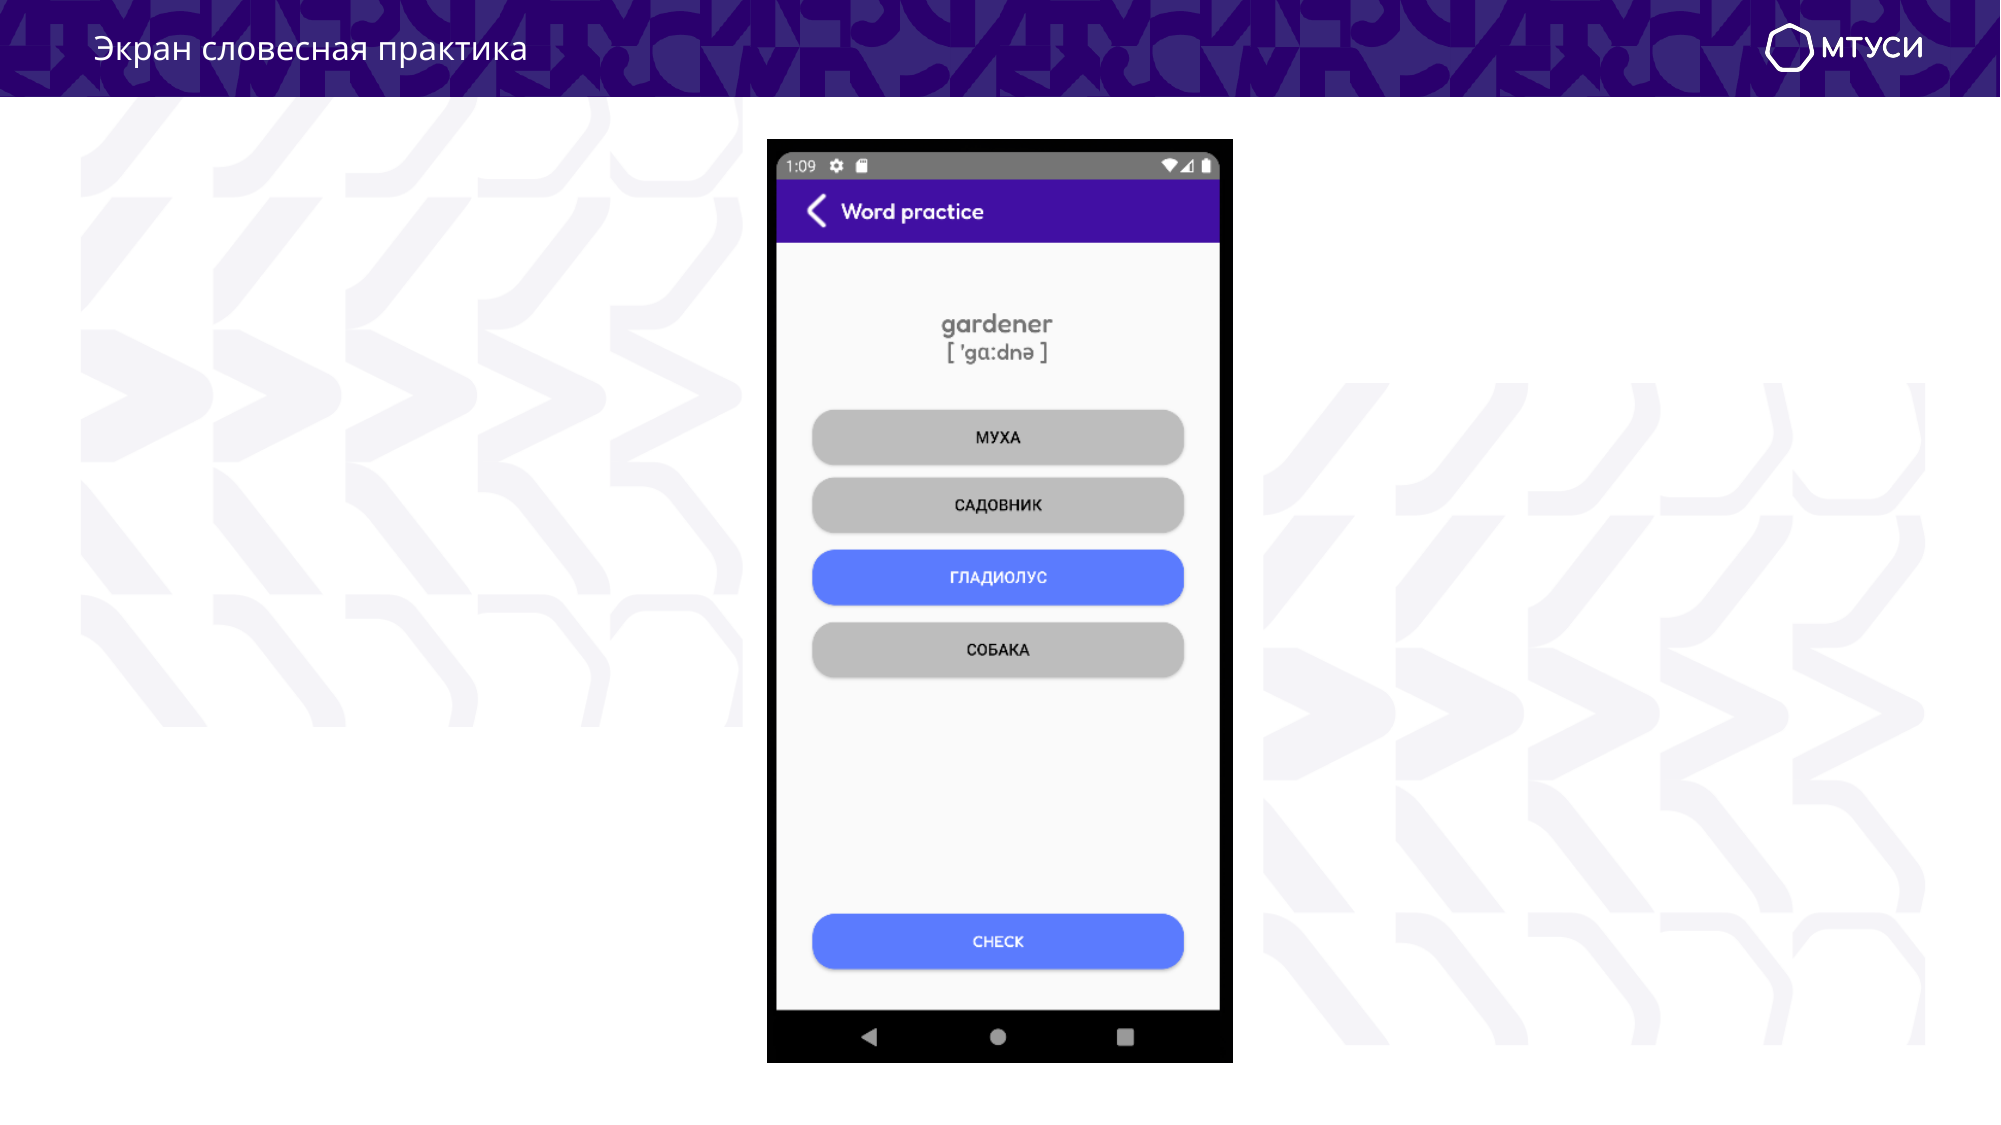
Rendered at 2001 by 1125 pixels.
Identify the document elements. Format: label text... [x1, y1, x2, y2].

list Экран словесная практика [78, 24, 1710, 70]
picture [0, 0, 2000, 1111]
